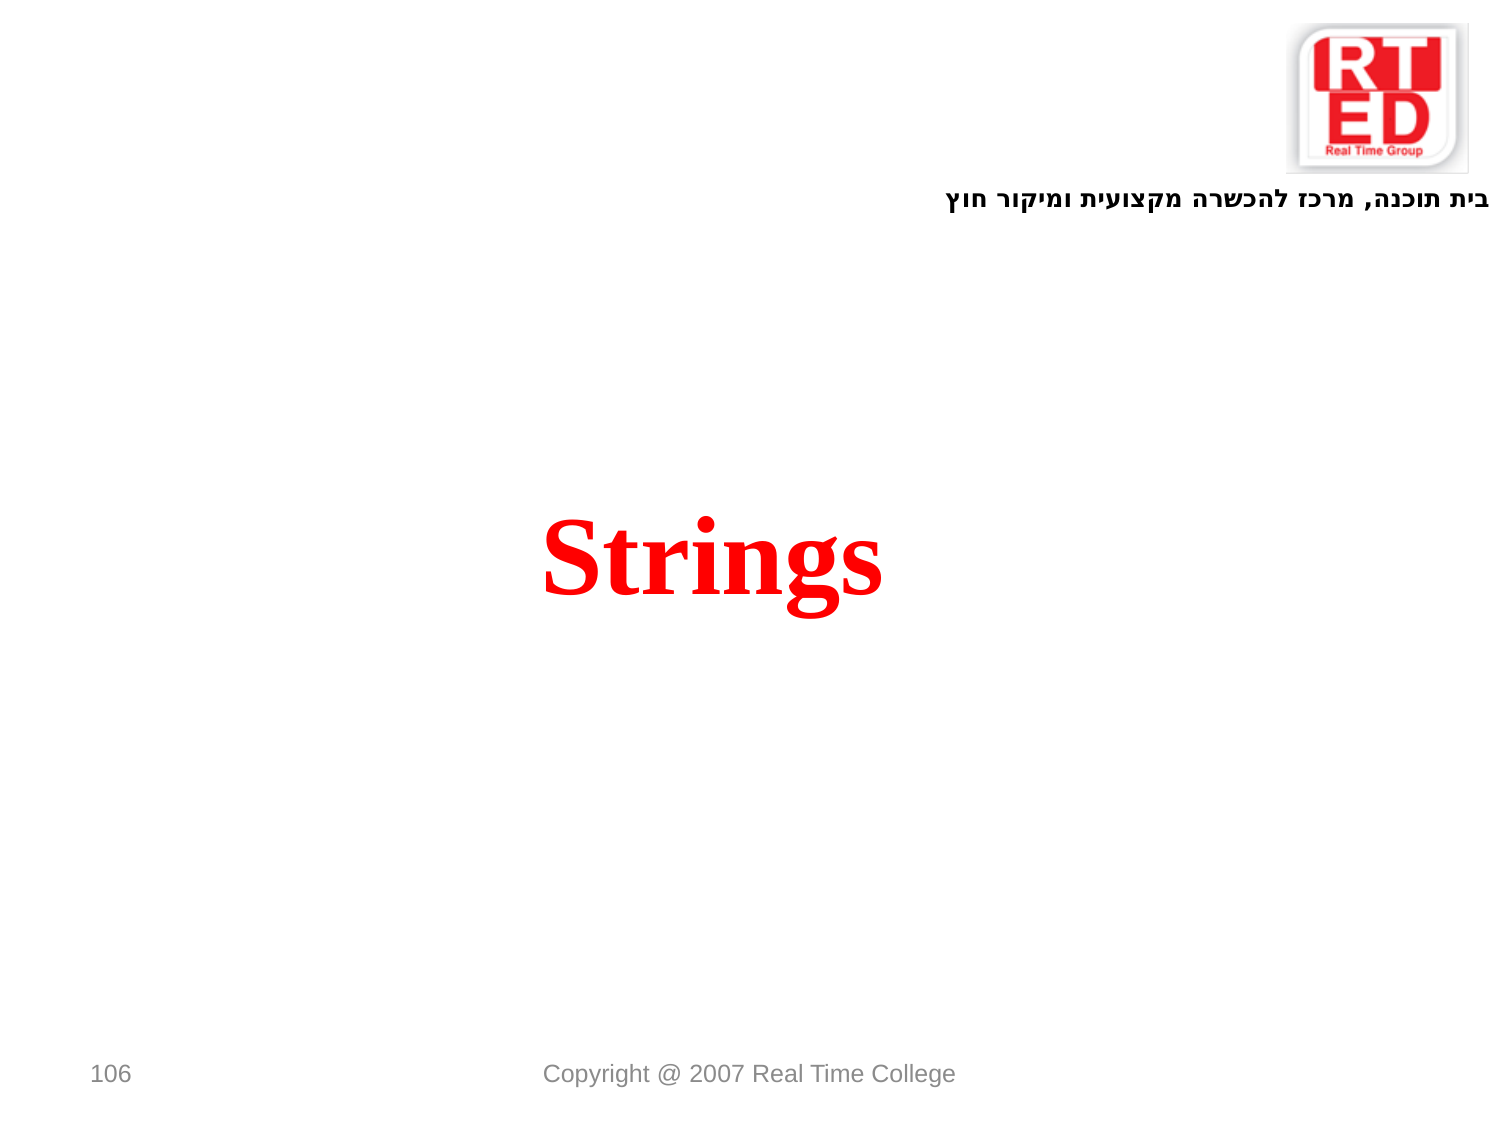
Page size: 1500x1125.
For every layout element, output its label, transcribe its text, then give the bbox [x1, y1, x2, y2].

footer Copyright @ 2007 Real Time College [512, 1042, 988, 1103]
subtitle Strings [187, 474, 1238, 763]
slide_number 106 [75, 1042, 425, 1103]
picture [1286, 23, 1470, 175]
